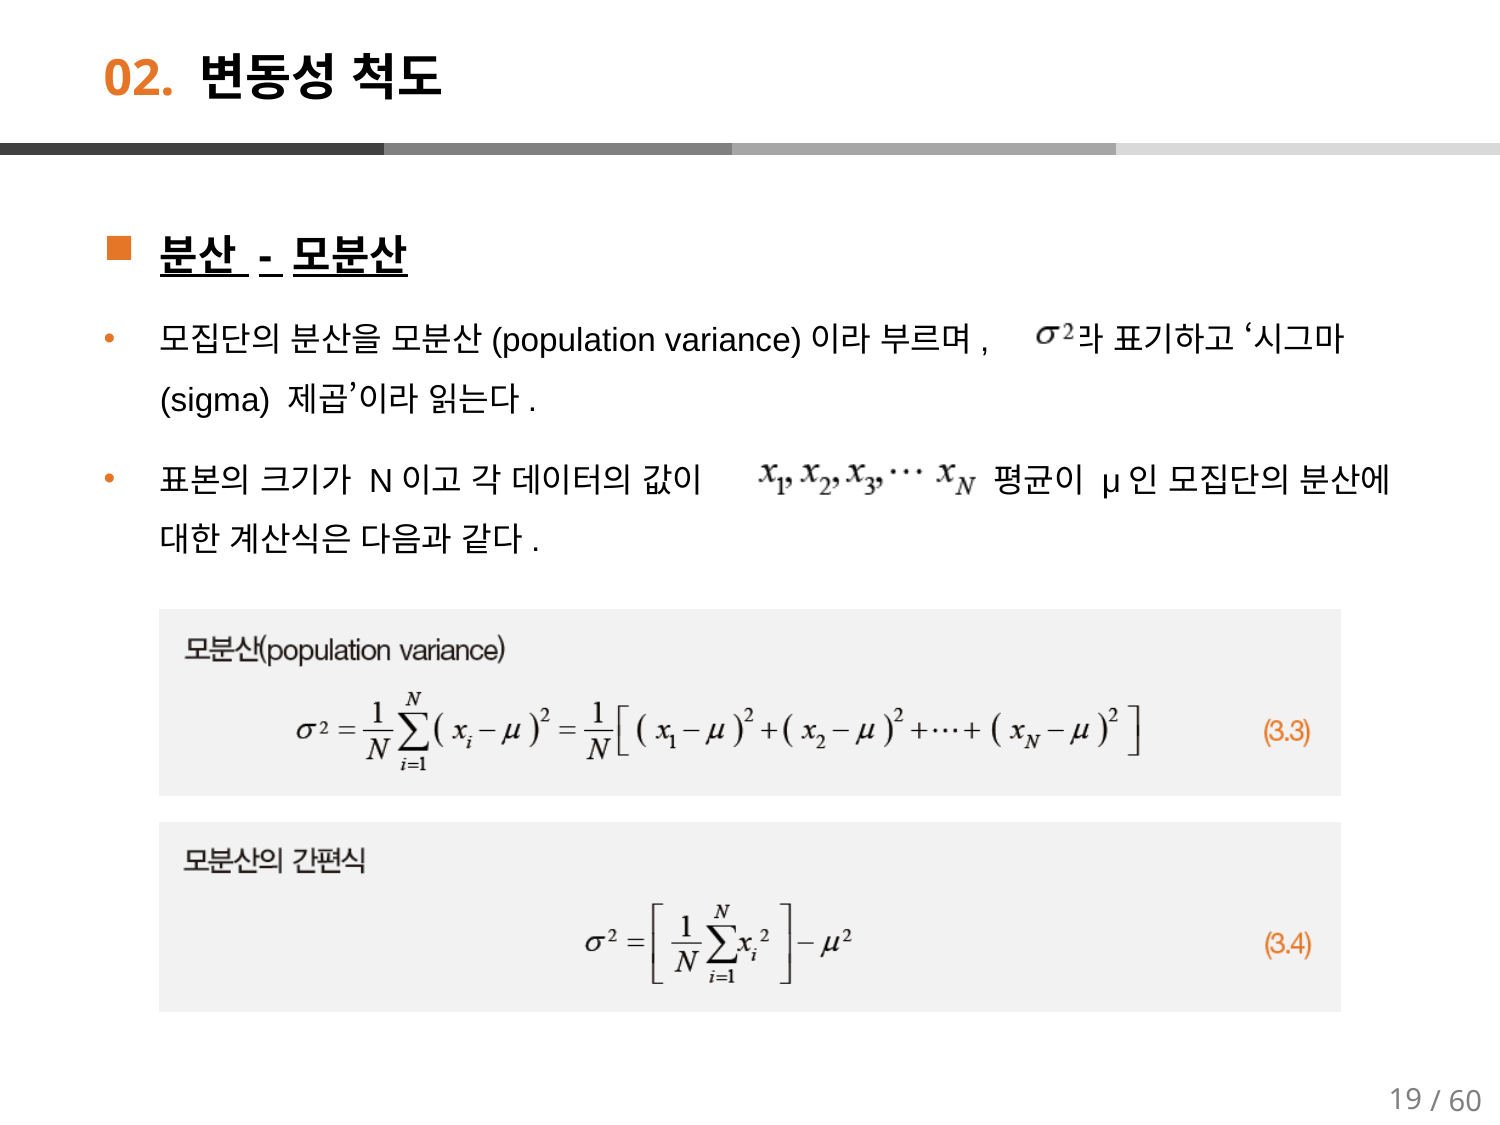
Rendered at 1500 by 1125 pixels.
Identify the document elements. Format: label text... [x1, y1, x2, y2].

picture [1021, 305, 1080, 363]
list 분산 - 모분산 [88, 196, 1436, 386]
picture [751, 455, 987, 503]
picture [159, 609, 1341, 796]
text_box 모집단의 분산을 모분산(population variance)이라 부르며, 이라 표기하고 ‘시그마(sigma) 제곱’이라 읽는다. 표본의 크기가 N이고 각 데이터의 값이 이며, 평균이 μ인 모집단의 분산에 대한 계산식은 다음과 같다. [88, 290, 1412, 480]
title 02. 변동성 척도 [88, 30, 1211, 121]
picture [159, 822, 1341, 1013]
